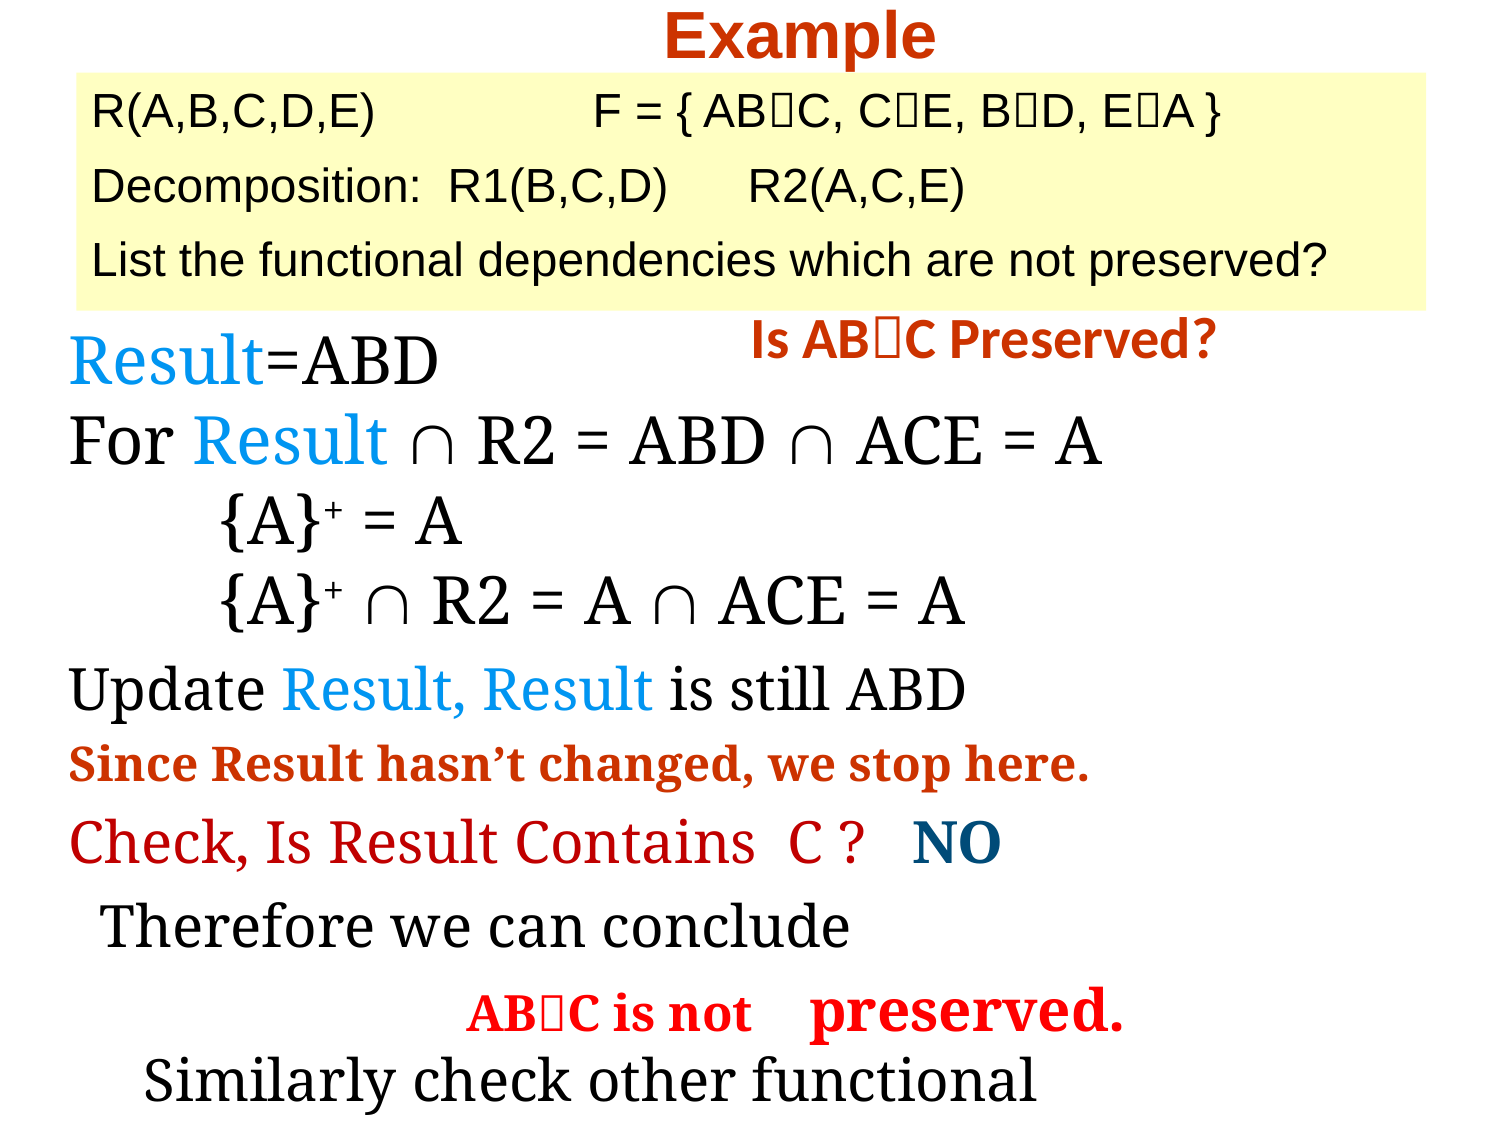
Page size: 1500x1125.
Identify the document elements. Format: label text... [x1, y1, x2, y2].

list R(A,B,C,D,E) F = { ABC, CE, BD, EA } Decomposition: R1(B,C,D) R2(A,C,E) List the functional dependencies which are not preserved? [76, 72, 1427, 310]
text_box Is ABC Preserved? [736, 292, 1234, 378]
text_box Result=ABD For Result  R2 = ABD  ACE = A {A}+ = A {A}+  R2 = A  ACE = A Update Result, Result is still ABD Since Result hasn’t changed, we stop here. Check, Is Result Contains C ? NO Therefore we can conclude ABC is not preserved. Similarly check other functional dependencies. [54, 310, 1464, 967]
title Example [138, 0, 1464, 80]
